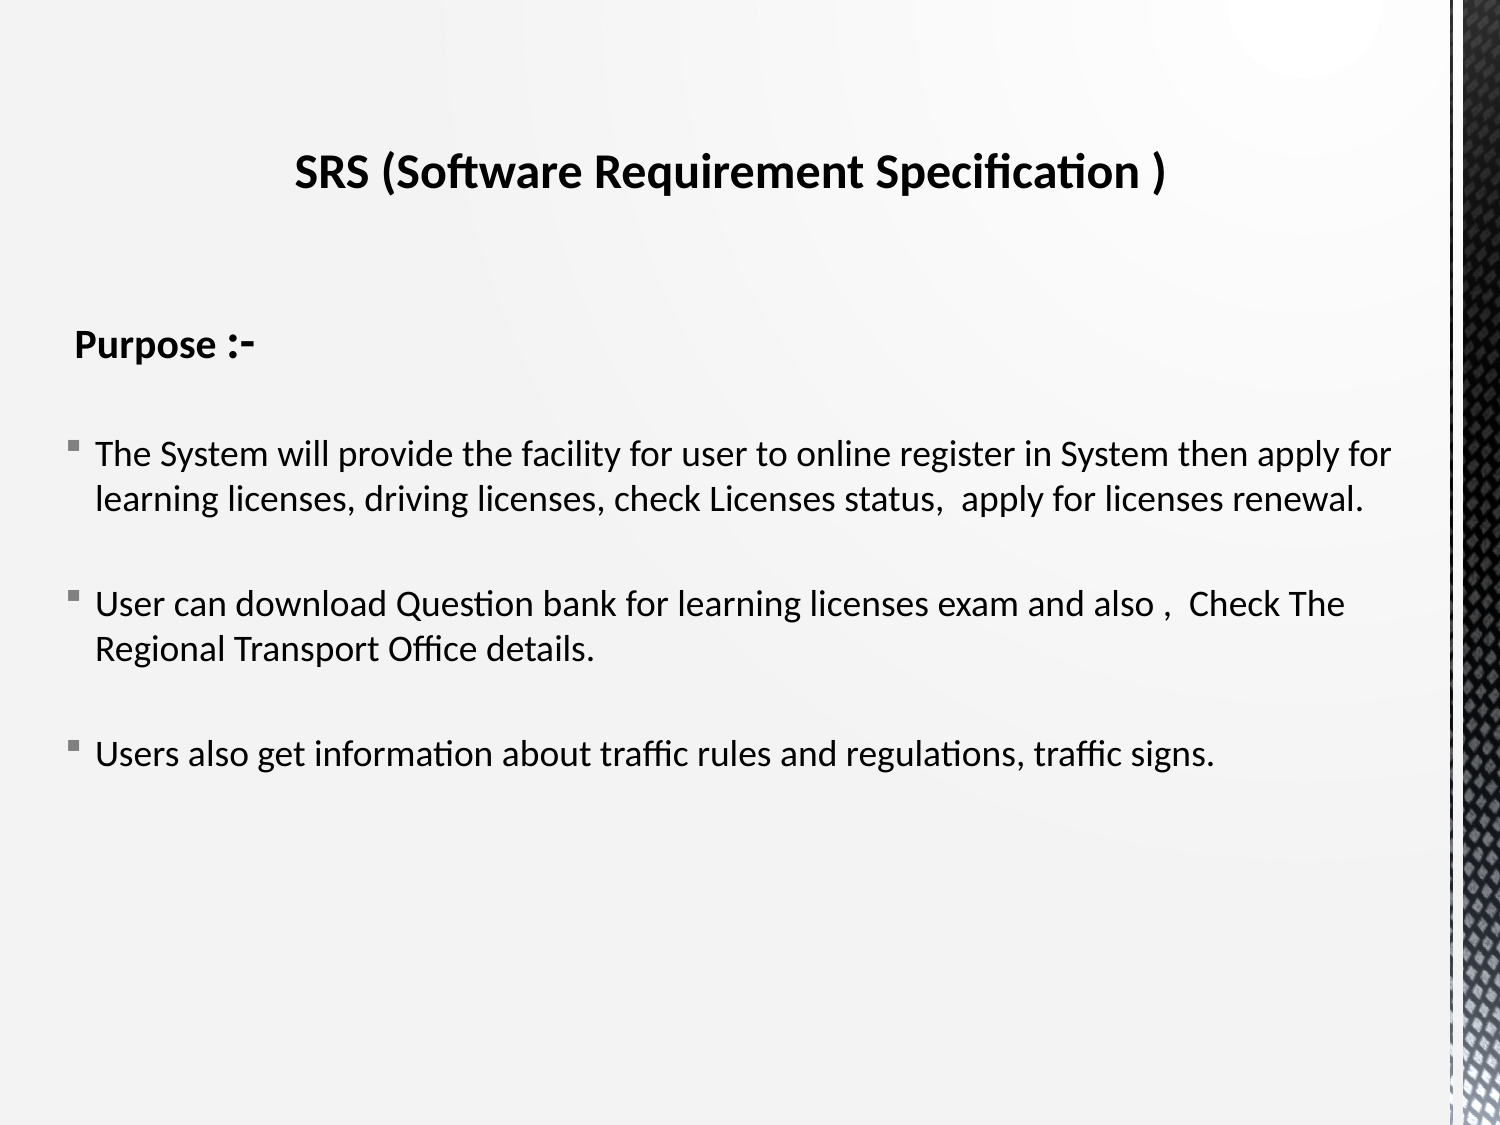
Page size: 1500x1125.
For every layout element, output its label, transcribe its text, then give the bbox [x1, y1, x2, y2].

picture [1447, 0, 1500, 1125]
list Purpose :- The System will provide the facility for user to online register in System then apply for learning licenses, driving licenses, check Licenses status, apply for licenses renewal. User can download Question bank for learning licenses exam and also , Check The Regional Transport Office details. Users also get information about traffic rules and regulations, traffic signs. [50, 263, 1413, 1063]
title SRS (Software Requirement Specification ) [24, 75, 1438, 263]
